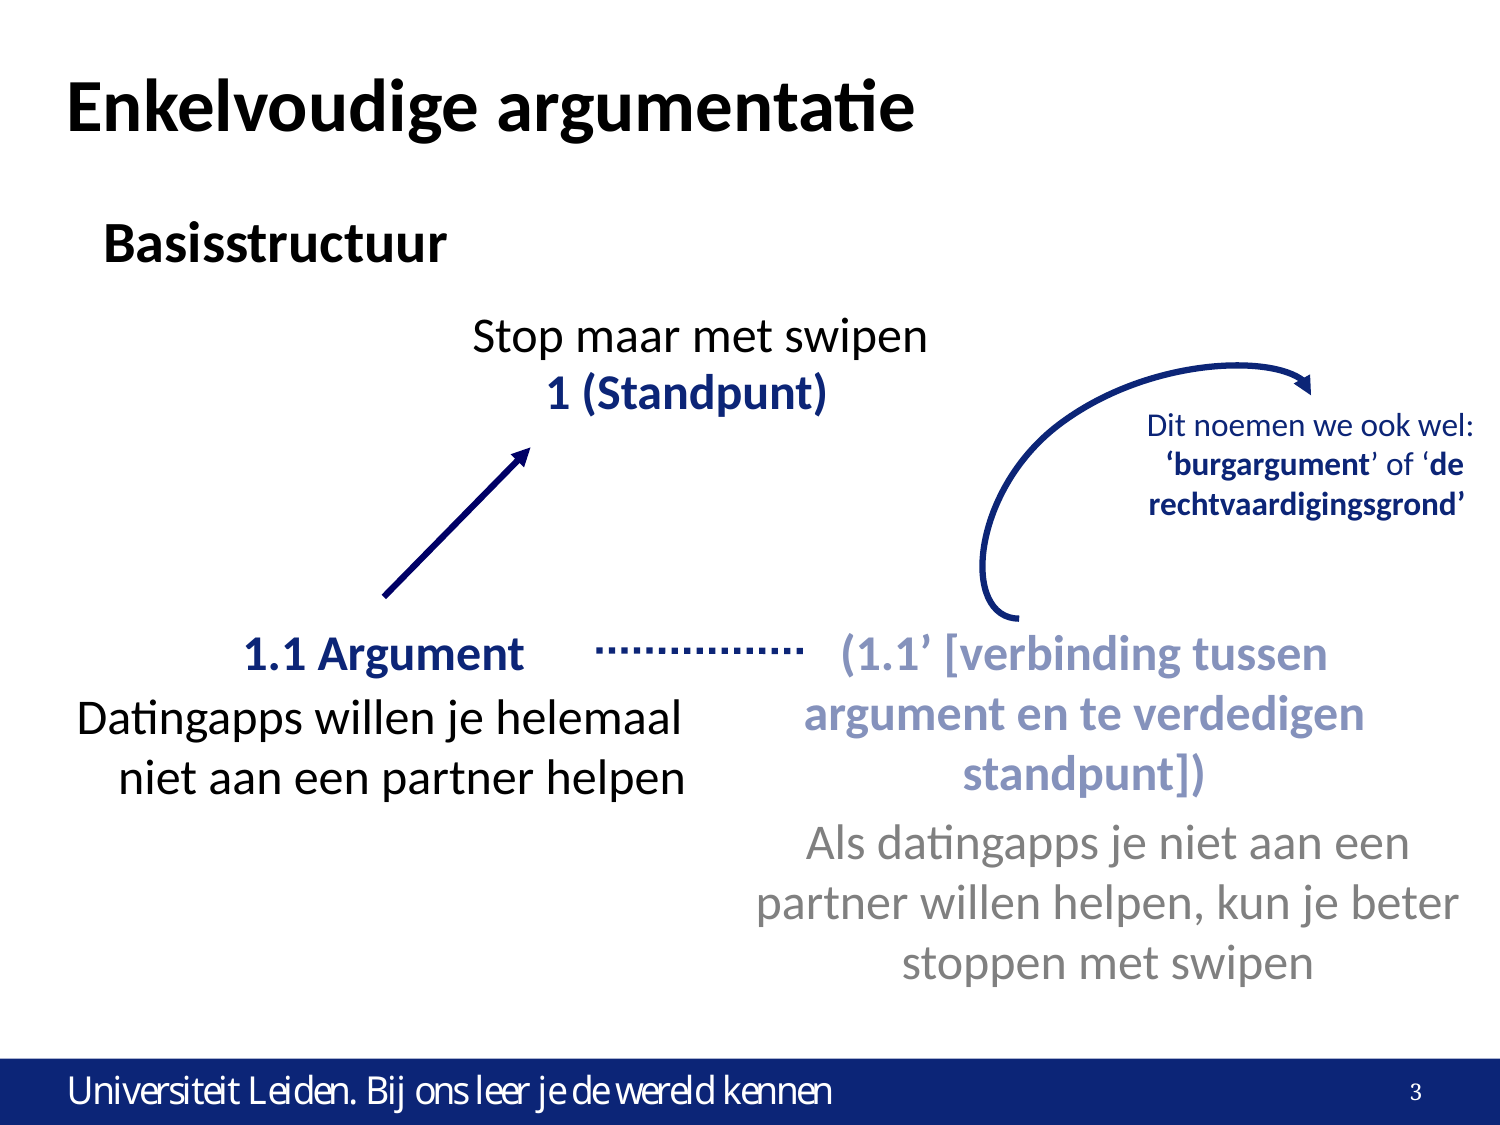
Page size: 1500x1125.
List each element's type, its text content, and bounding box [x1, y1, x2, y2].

title Enkelvoudige argumentatie [66, 66, 1434, 138]
text_box Basisstructuur [88, 196, 1138, 341]
text_box (1.1’ [verbinding tussen argument en te verdedigen standpunt]) [783, 613, 1386, 801]
text_box Dit noemen we ook wel: ‘burgargument’ of ‘de rechtvaardigingsgrond’ [1313, 395, 1500, 530]
text_box Als datingapps je niet aan een partner willen helpen, kun je beter stoppen met swipen [727, 801, 1489, 997]
text_box [383, 447, 531, 598]
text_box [1018, 395, 1312, 619]
text_box Stop maar met swipen [292, 295, 1108, 370]
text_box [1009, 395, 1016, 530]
text_box Datingapps willen je helemaal niet aan een partner helpen [21, 677, 784, 812]
text_box 1 (Standpunt) [462, 370, 911, 427]
text_box 1.1 Argument [171, 613, 597, 677]
